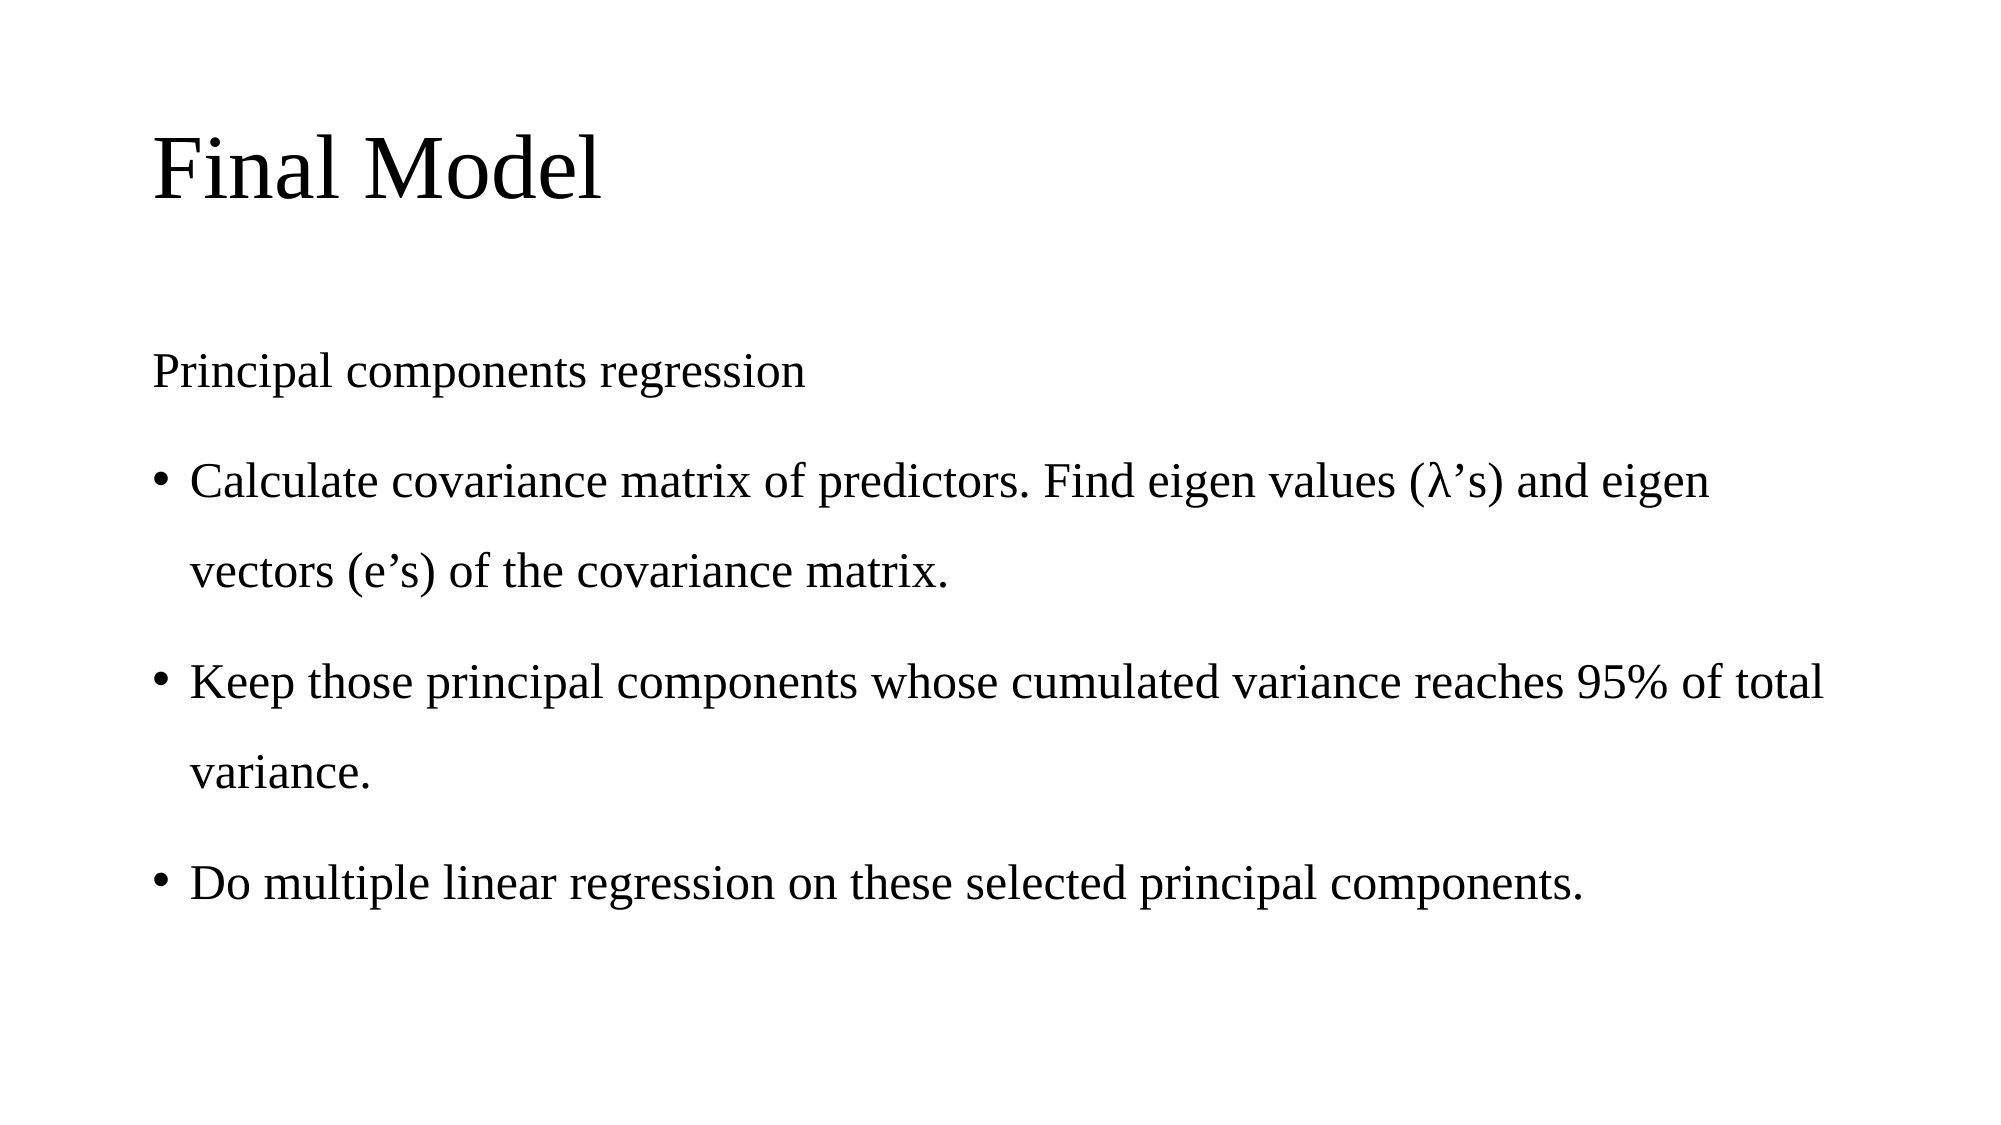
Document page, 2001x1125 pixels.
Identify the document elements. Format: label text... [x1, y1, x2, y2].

list Principal components regression Calculate covariance matrix of predictors. Find eigen values (λ’s) and eigen vectors (e’s) of the covariance matrix. Keep those principal components whose cumulated variance reaches 95% of total variance. Do multiple linear regression on these selected principal components. [137, 299, 1863, 1014]
title Final Model [137, 59, 1863, 278]
